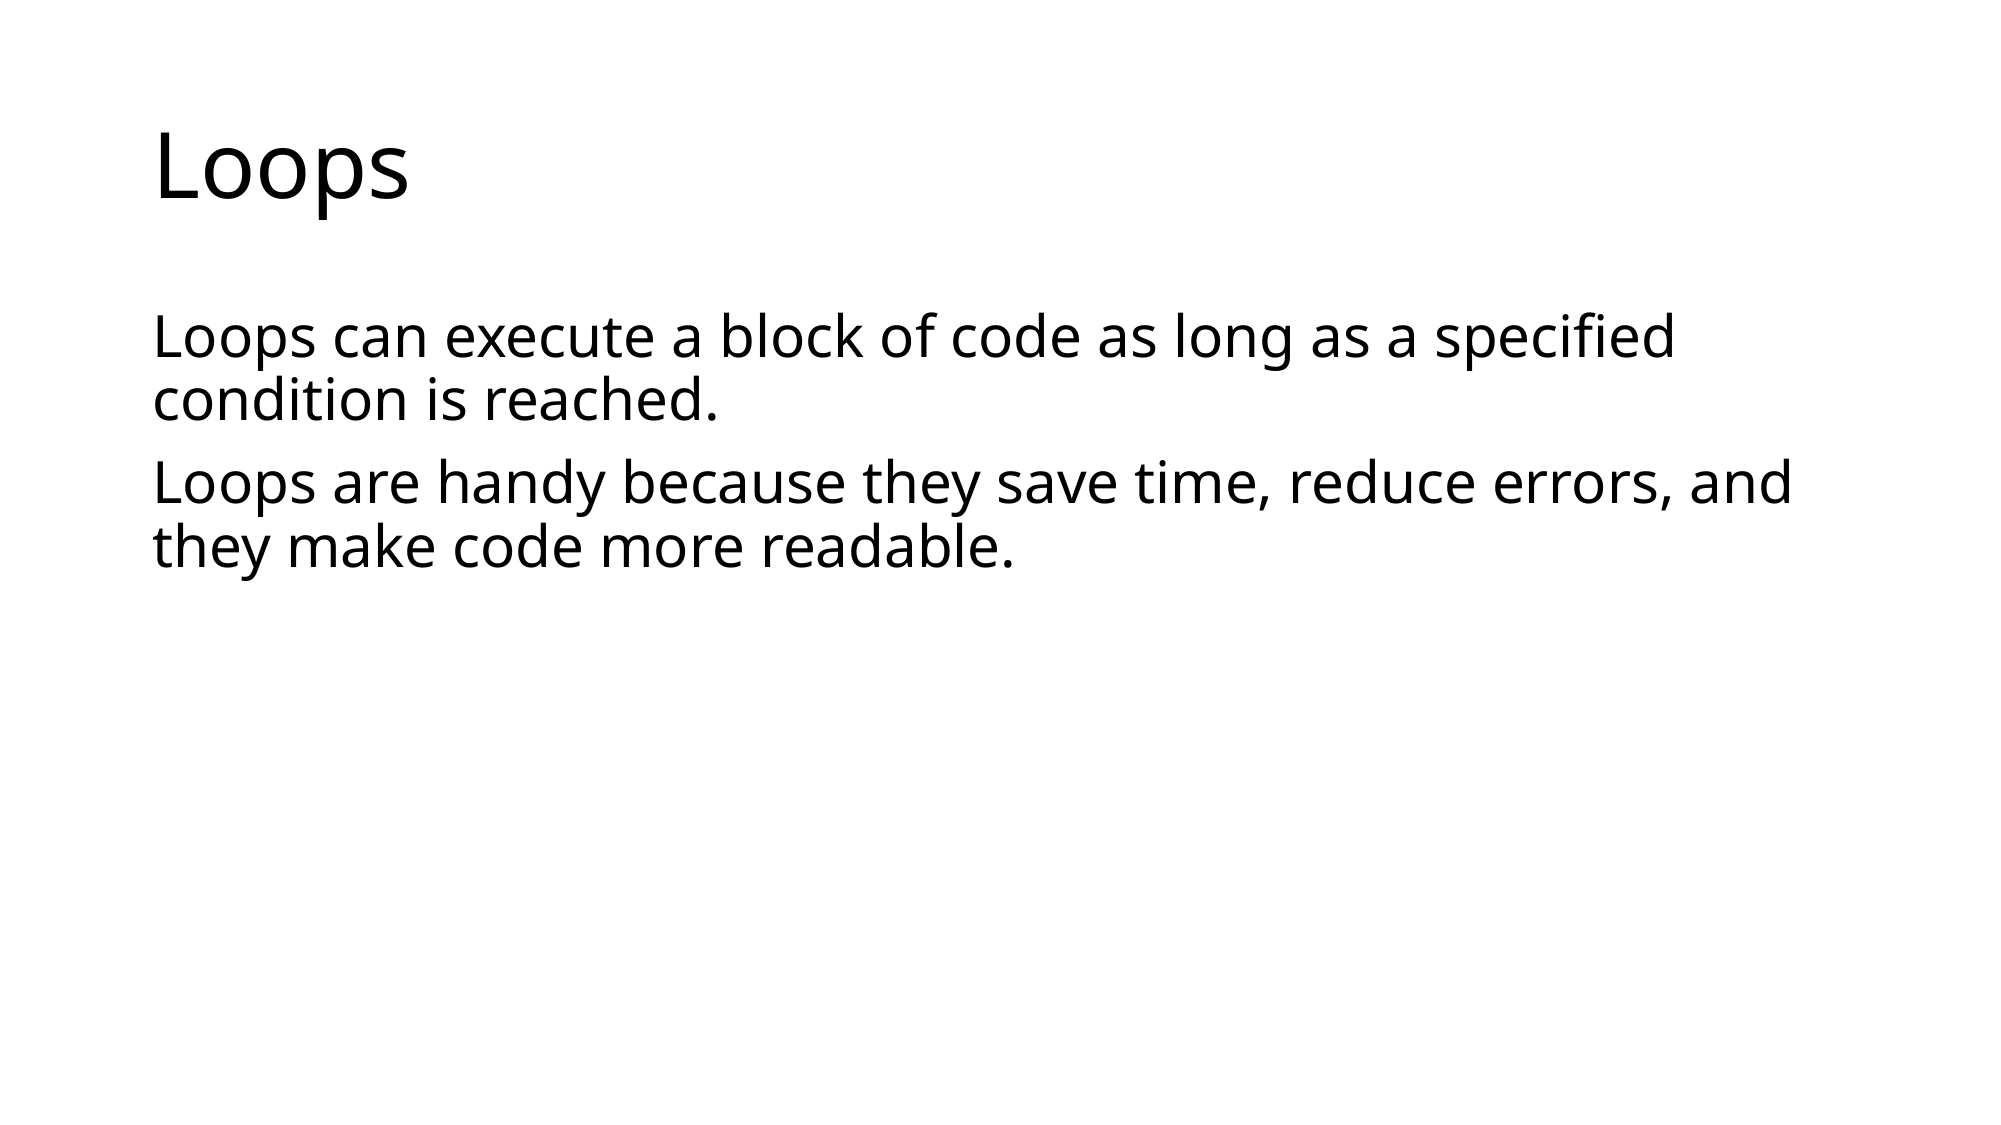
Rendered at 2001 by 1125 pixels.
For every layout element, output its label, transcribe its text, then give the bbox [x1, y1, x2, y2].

list Loops can execute a block of code as long as a specified condition is reached. Loops are handy because they save time, reduce errors, and they make code more readable. [137, 299, 1863, 1014]
title Loops [137, 59, 1863, 278]
